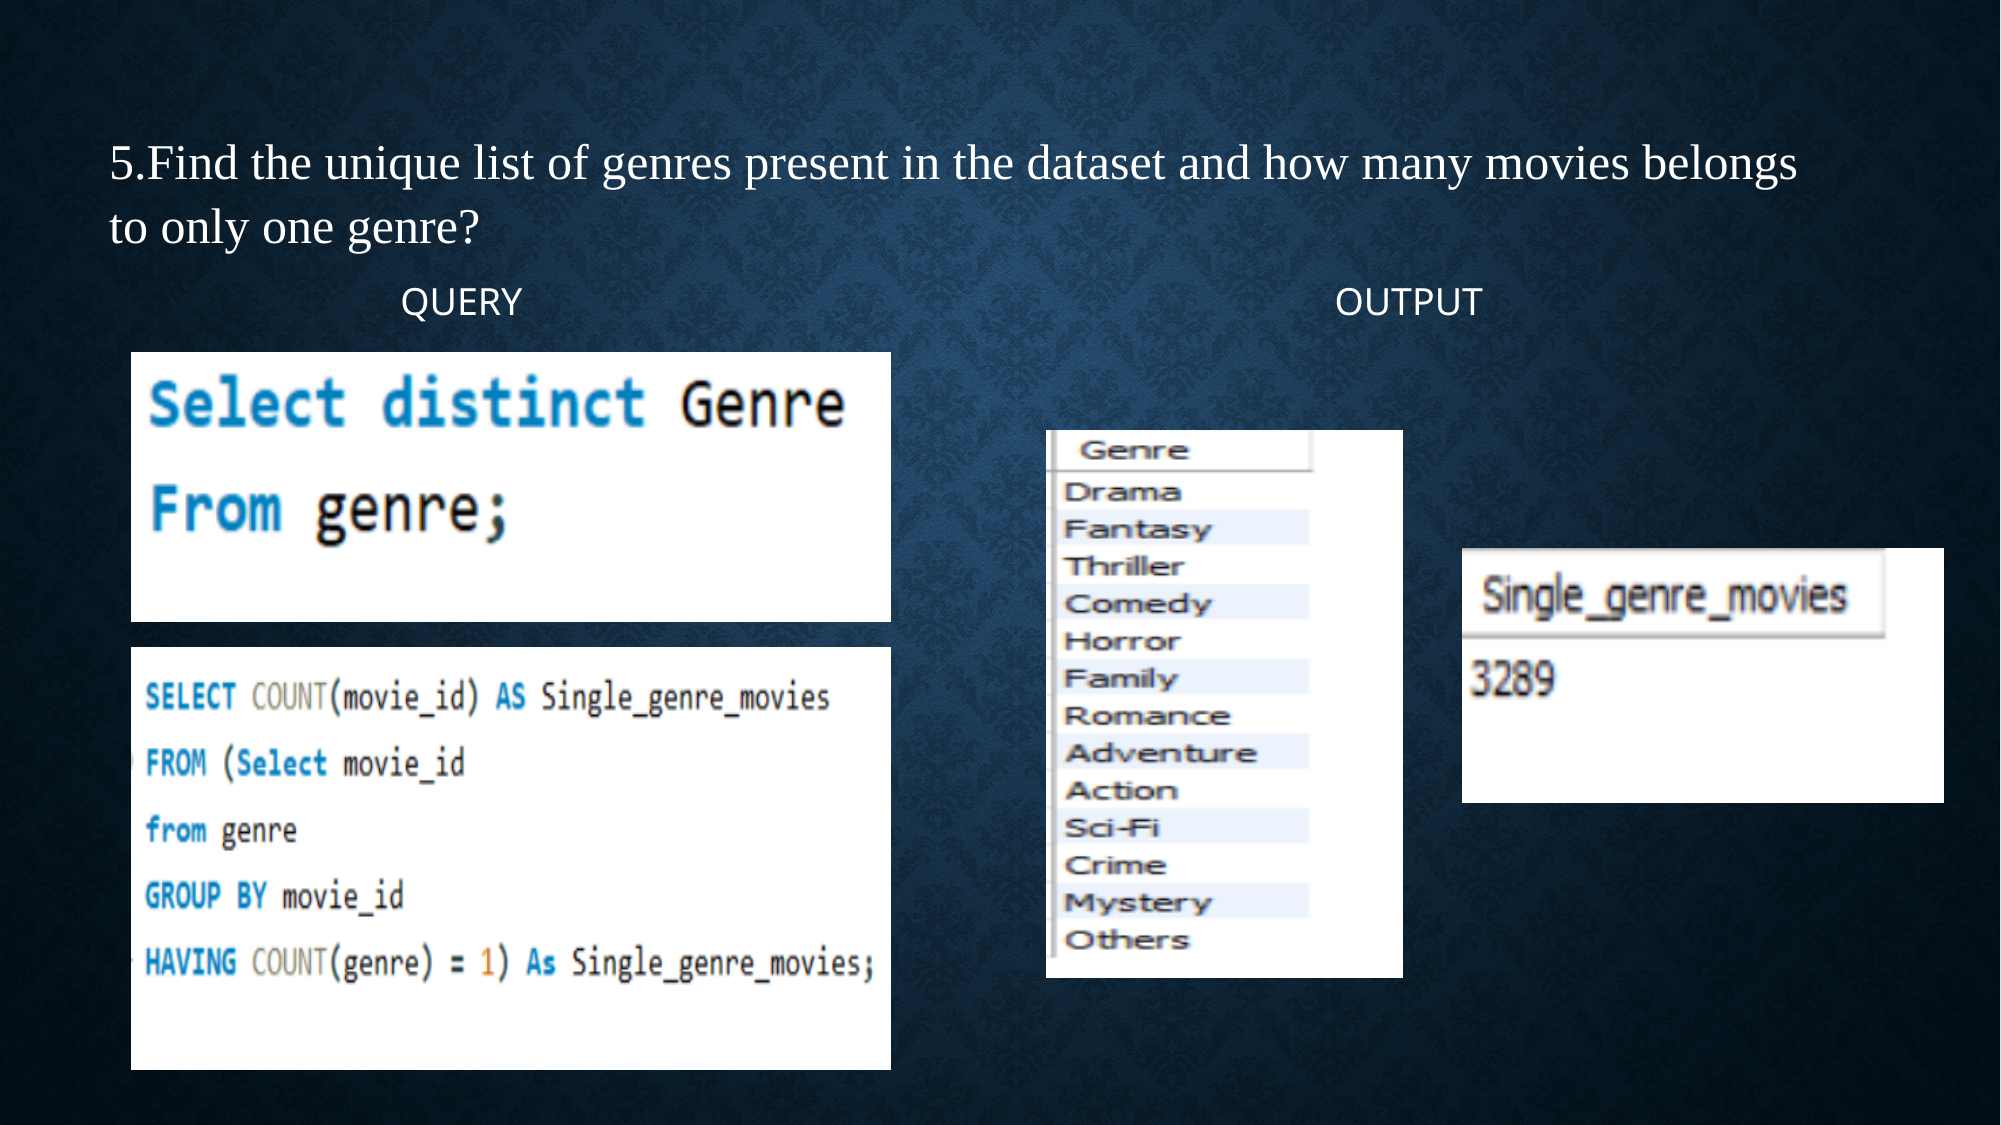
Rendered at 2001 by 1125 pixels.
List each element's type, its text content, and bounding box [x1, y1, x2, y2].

picture [130, 351, 892, 623]
picture [1461, 547, 1945, 804]
picture [130, 647, 892, 1071]
text_box QUERY [385, 270, 587, 331]
text_box OUTPUT [1319, 270, 1550, 331]
picture [1045, 429, 1404, 979]
text_box 5.Find the unique list of genres present in the dataset and how many movies belongs to only one genre? [94, 117, 1849, 374]
